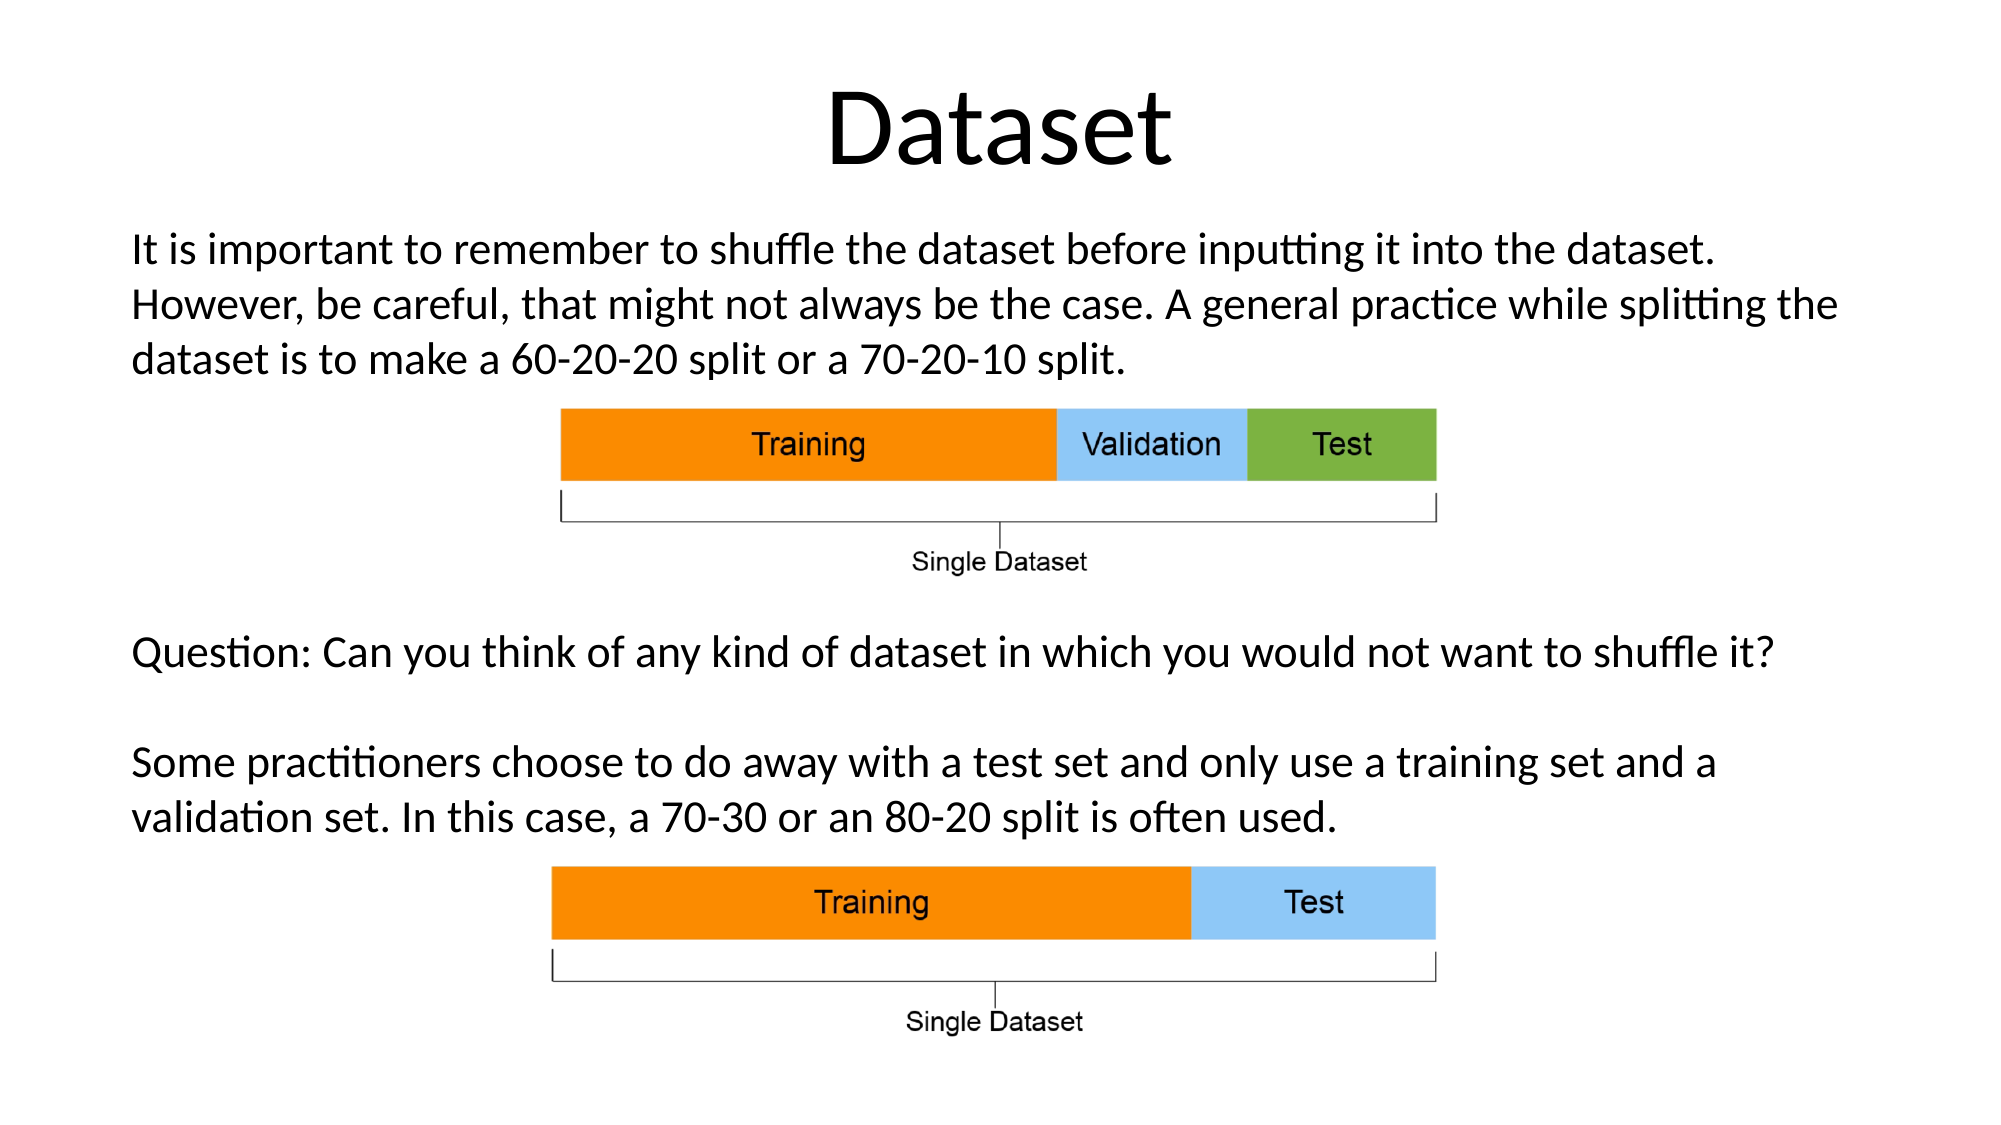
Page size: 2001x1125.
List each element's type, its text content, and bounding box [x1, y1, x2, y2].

picture [548, 865, 1452, 1049]
text_box Dataset [116, 44, 1884, 195]
text_box It is important to remember to shuffle the dataset before inputting it into the dataset. However, be careful, that might not always be the case. A general practice while splitting the dataset is to make a 60-20-20 split or a 70-20-10 split. Question: Can you think of any kind of dataset in which you would not want to shuffle it? Some practitioners choose to do away with a test set and only use a training set and a validation set. In this case, a 70-30 or an 80-20 split is often used. [116, 211, 1884, 849]
picture [548, 380, 1452, 589]
